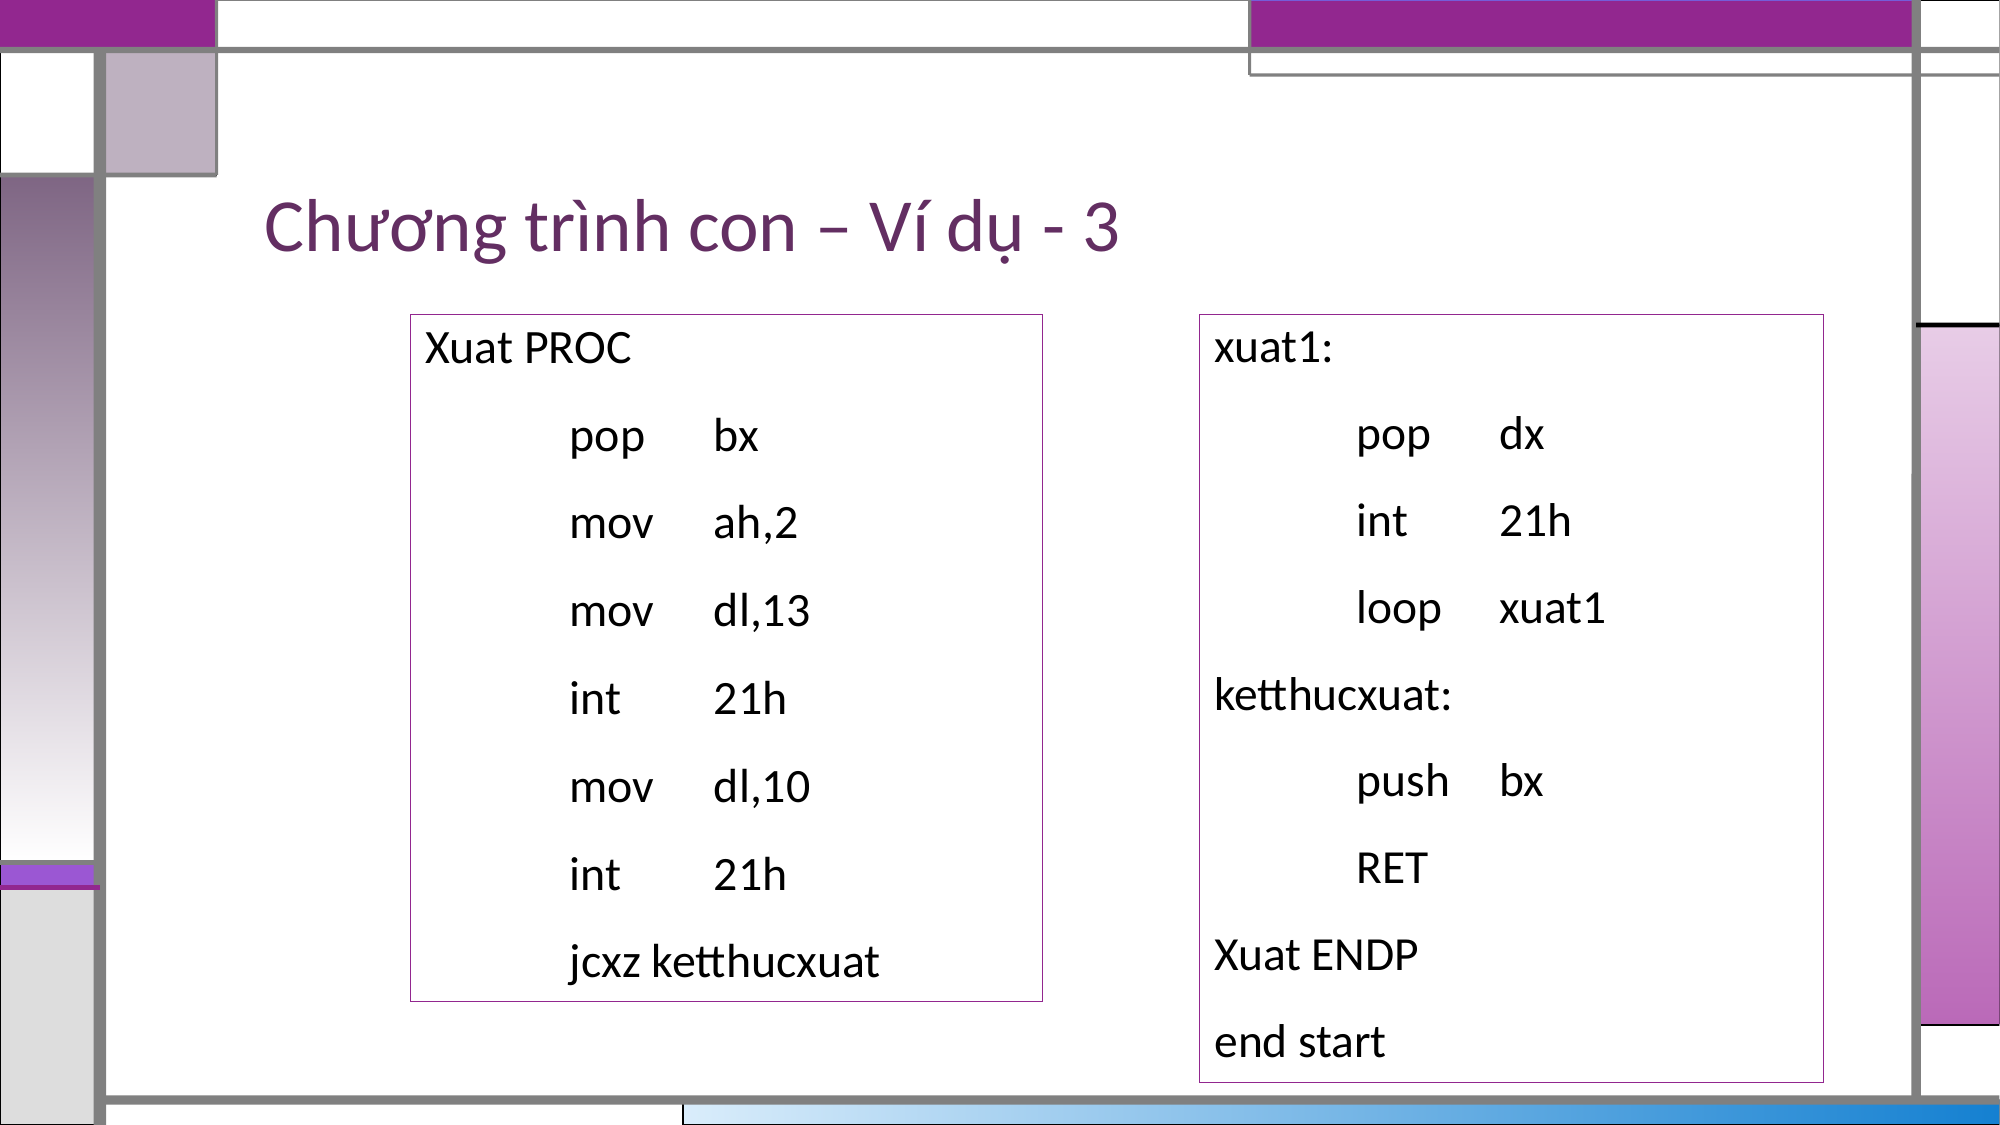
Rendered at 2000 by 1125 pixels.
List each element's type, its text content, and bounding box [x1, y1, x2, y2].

title Chương trình con – Ví dụ - 3 [249, 87, 1825, 275]
list Xuat PROC pop bx mov ah,2 mov dl,13 int 21h mov dl,10 int 21h jcxz ketthucxuat [410, 314, 1043, 1002]
text_box xuat1: pop dx int 21h loop xuat1 ketthucxuat: push bx RET Xuat ENDP end start [1199, 314, 1824, 1083]
